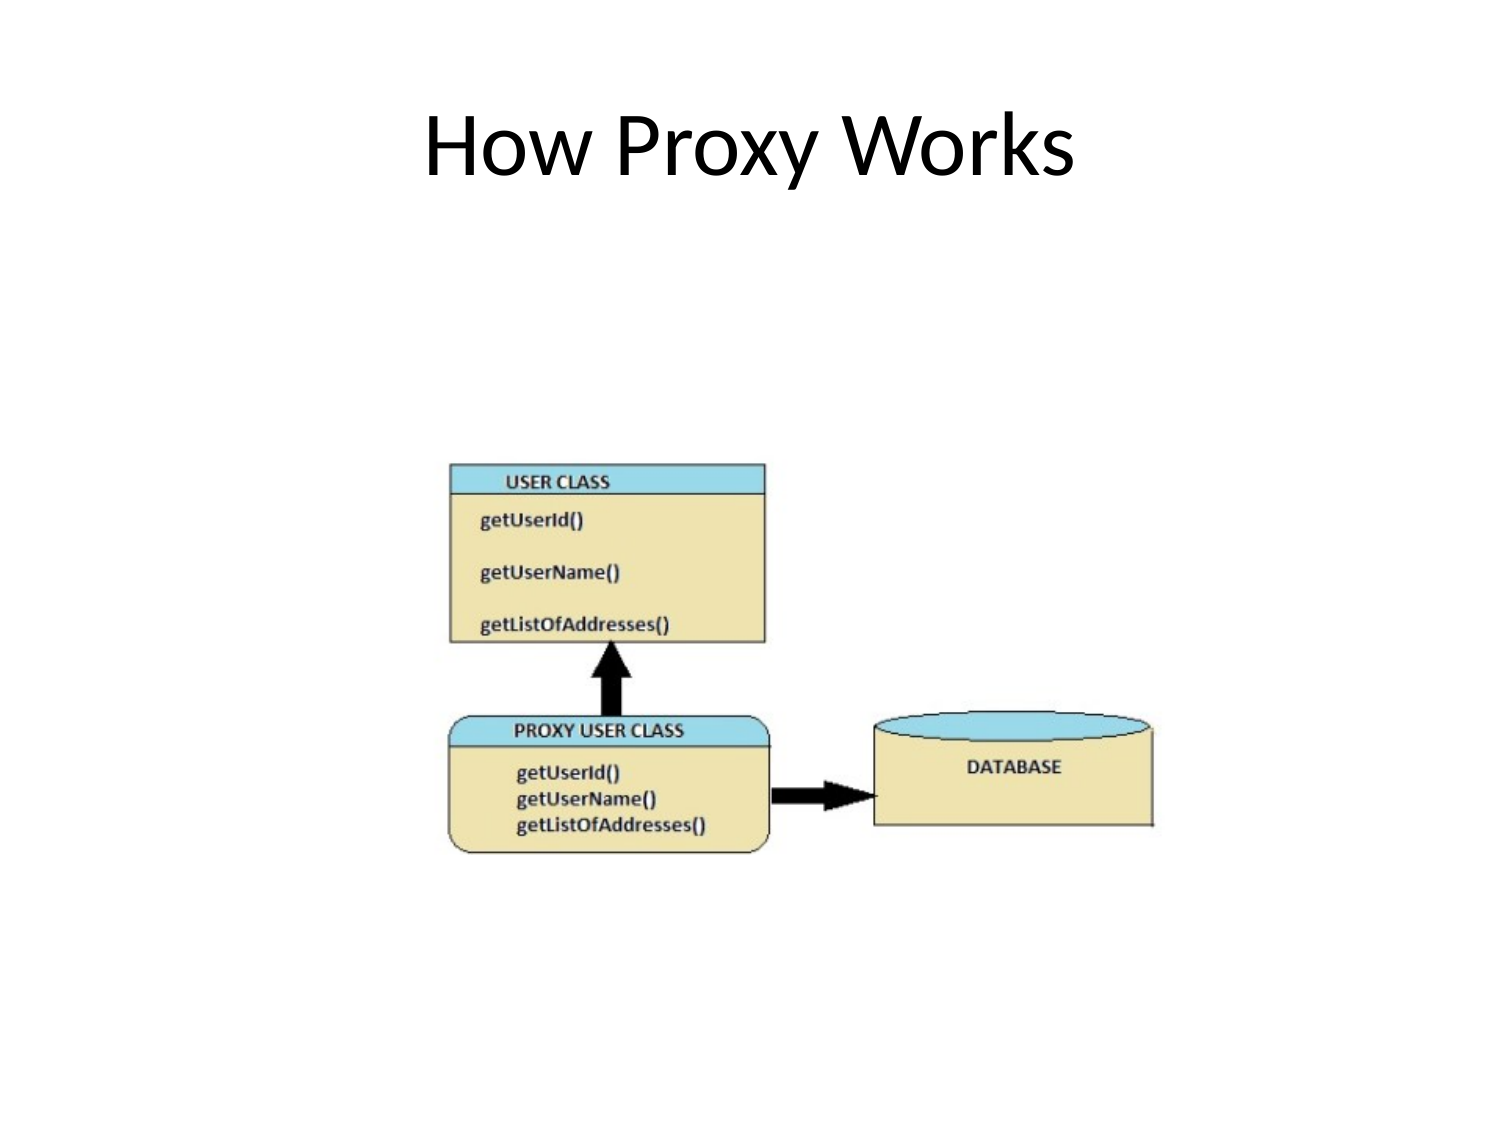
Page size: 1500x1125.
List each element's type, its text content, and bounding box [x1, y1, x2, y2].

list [335, 412, 1165, 855]
title How Proxy Works [75, 45, 1425, 233]
